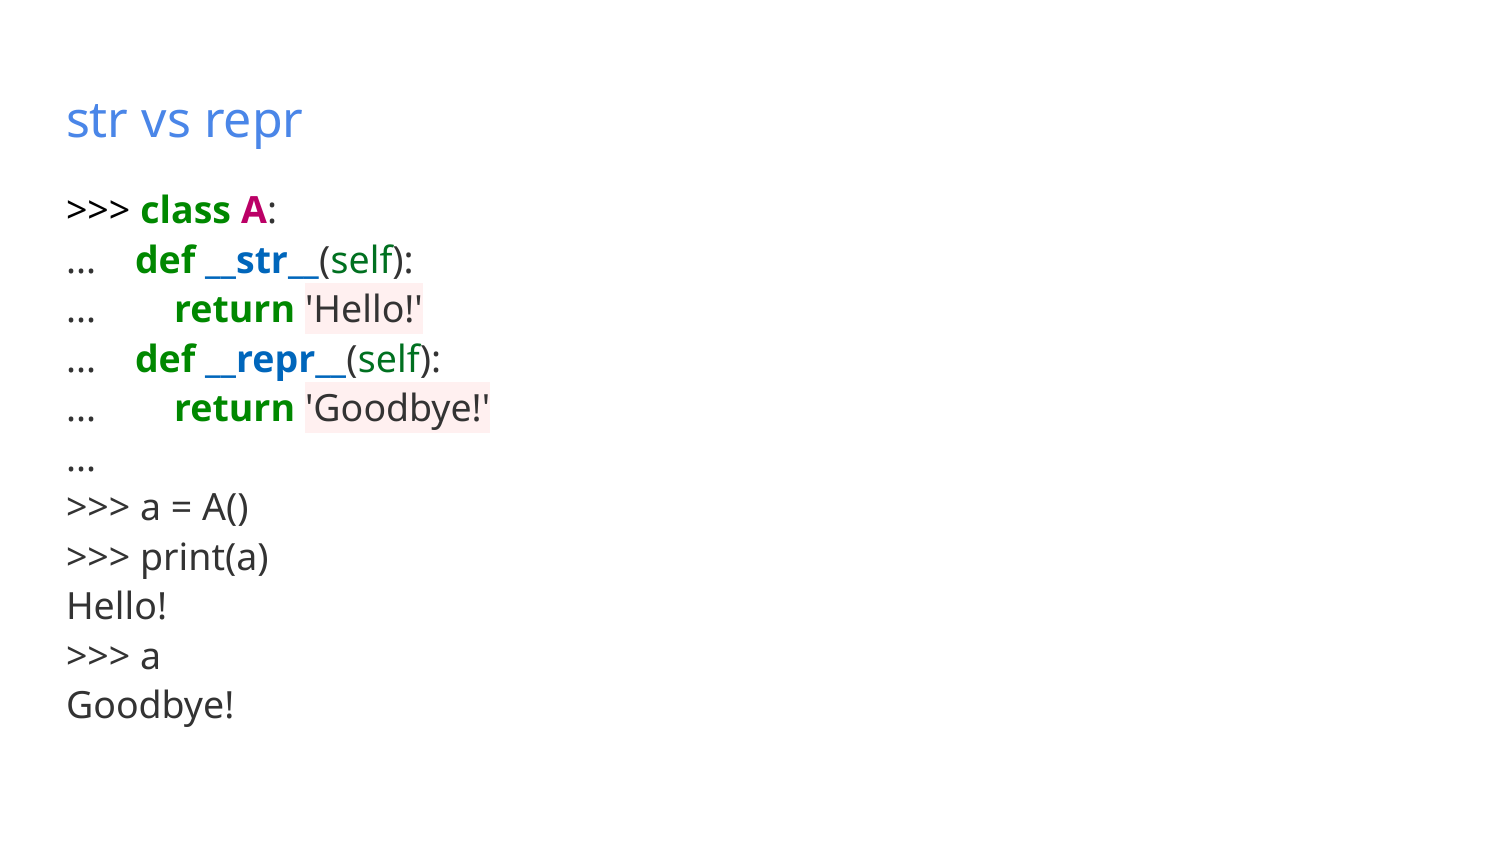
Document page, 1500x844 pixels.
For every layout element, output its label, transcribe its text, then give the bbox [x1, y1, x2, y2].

text_box >>> class A: ... def __str__(self): ... return 'Hello!' ... def __repr__(self): ... return 'Goodbye!' ... >>> a = A() >>> print(a) Hello! >>> a Goodbye! [51, 166, 750, 641]
title str vs repr [51, 72, 1449, 167]
